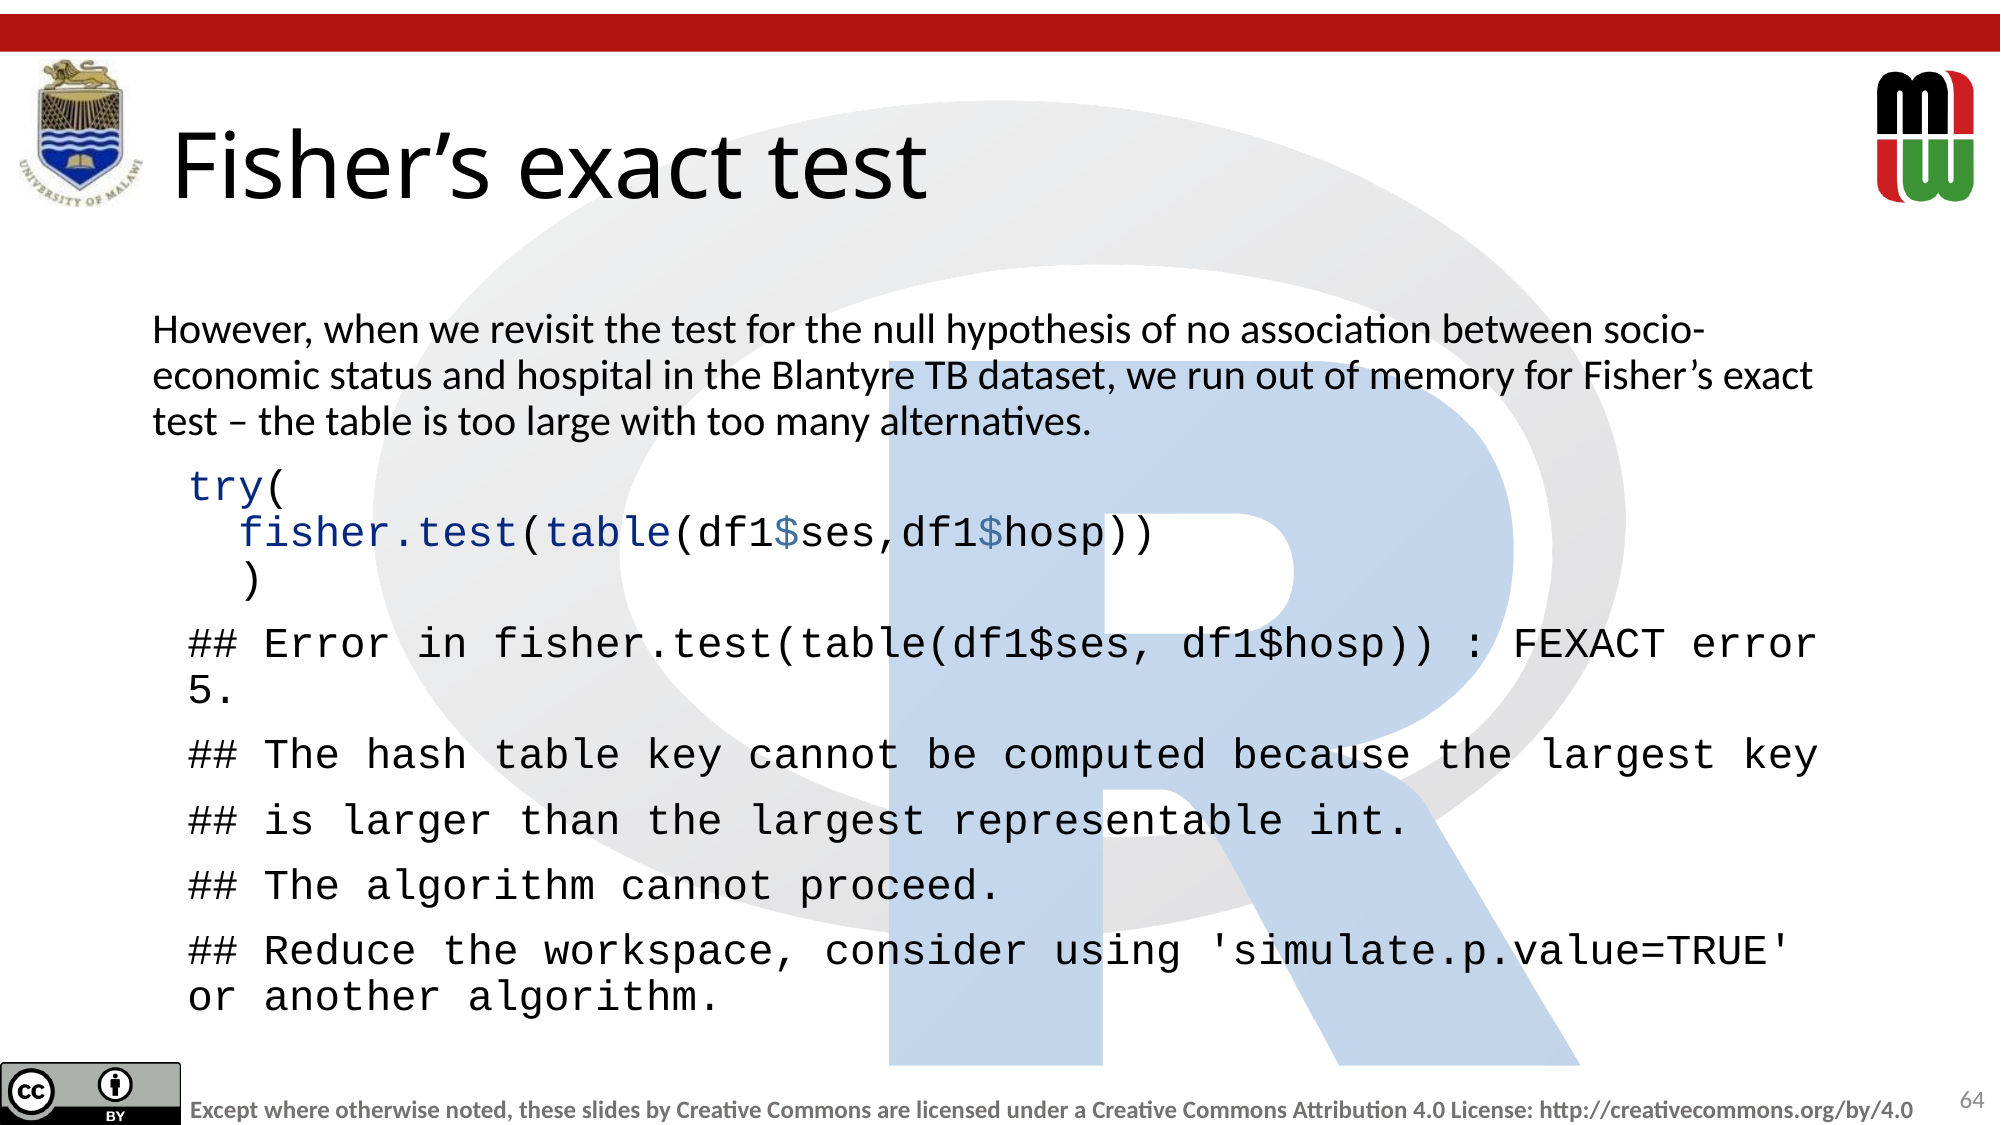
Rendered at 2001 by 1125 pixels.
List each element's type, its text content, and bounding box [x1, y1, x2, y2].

list However, when we revisit the test for the null hypothesis of no association between socio-economic status and hospital in the Blantyre TB dataset, we run out of memory for Fisher’s exact test – the table is too large with too many alternatives. try( fisher.test(table(df1$ses,df1$hosp)) ) ## Error in fisher.test(table(df1$ses, df1$hosp)) : FEXACT error 5. ## The hash table key cannot be computed because the largest key ## is larger than the largest representable int. ## The algorithm cannot proceed. ## Reduce the workspace, consider using 'simulate.p.value=TRUE' or another algorithm. [137, 299, 1863, 1066]
title Fisher’s exact test [155, 59, 1851, 278]
slide_number 64 [1550, 1073, 2000, 1125]
picture [19, 59, 143, 207]
picture [0, 1062, 181, 1125]
